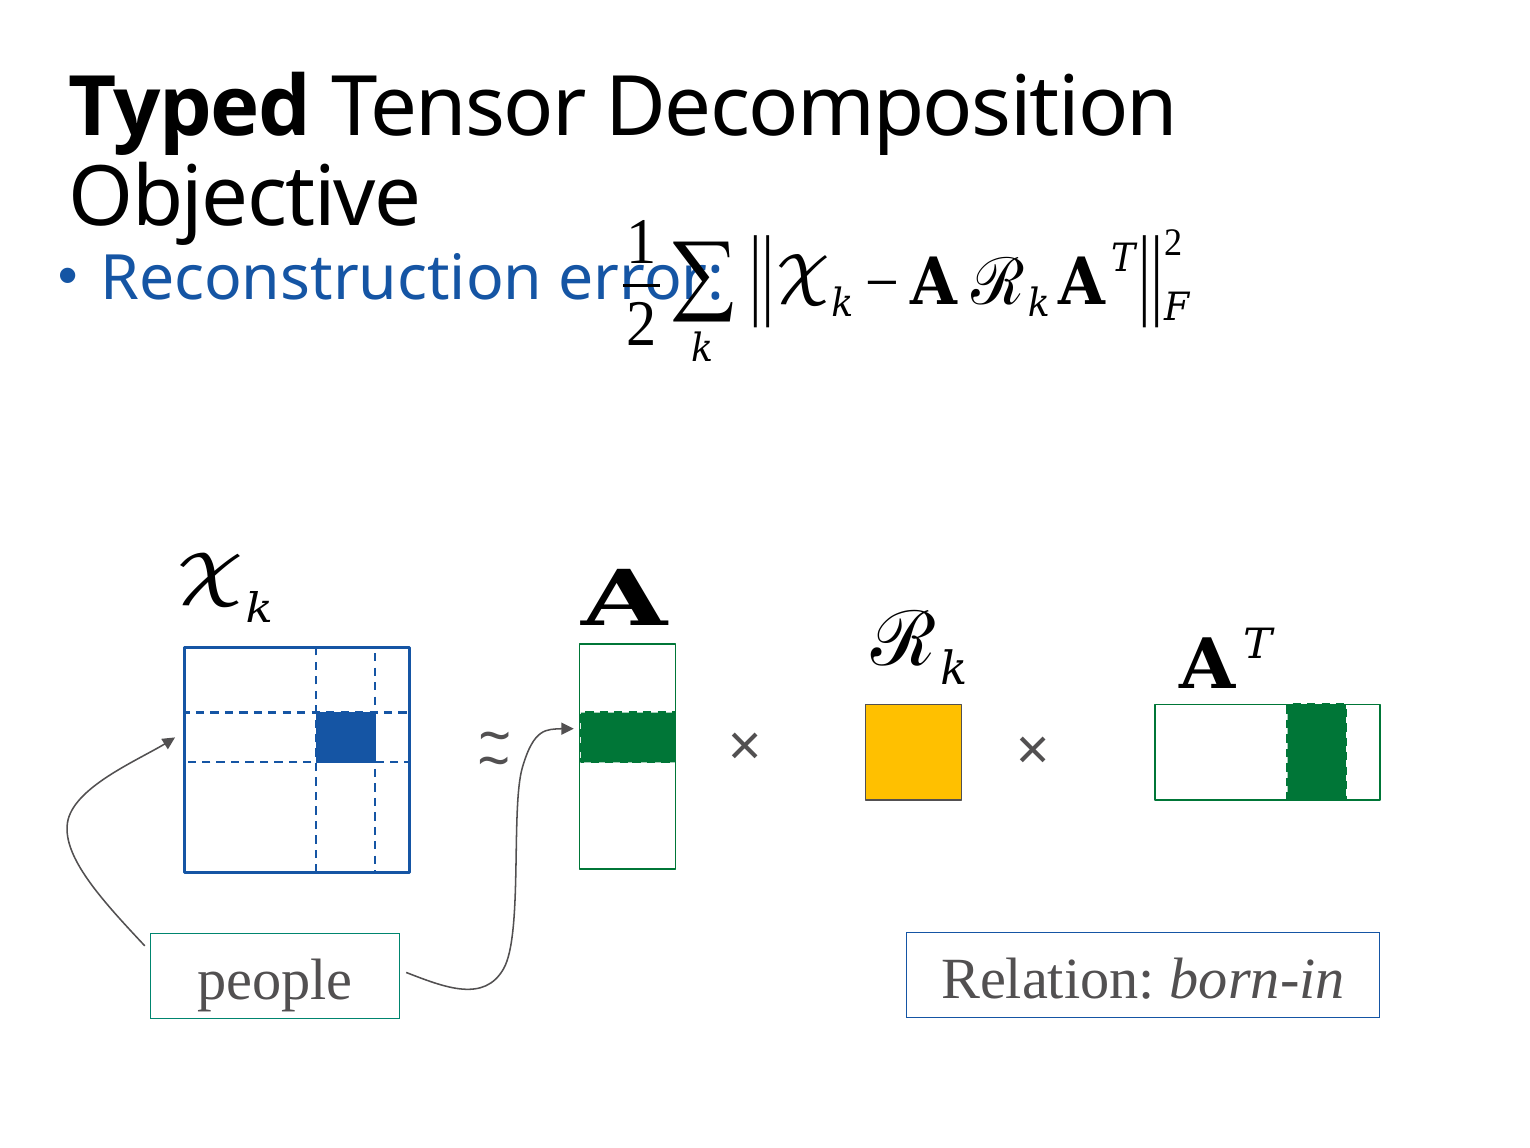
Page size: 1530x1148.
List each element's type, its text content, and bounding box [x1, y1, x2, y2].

text_box × [1016, 712, 1050, 783]
text_box [316, 712, 376, 763]
text_box [375, 647, 410, 712]
list Reconstruction error: [34, 230, 1497, 329]
text_box × [728, 708, 762, 779]
text_box [1287, 704, 1347, 801]
text_box [66, 737, 176, 947]
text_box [476, 697, 513, 795]
text_box [184, 712, 316, 763]
text_box [316, 763, 376, 873]
text_box [184, 763, 316, 873]
text_box [405, 722, 574, 991]
text_box people [150, 933, 400, 1019]
text_box [1154, 704, 1287, 801]
text_box [865, 704, 962, 801]
text_box [1346, 704, 1381, 801]
text_box [375, 763, 410, 873]
text_box Relation: born-in [906, 932, 1380, 1018]
title Typed Tensor Decomposition Objective [45, 48, 1485, 200]
text_box [184, 647, 316, 712]
text_box [376, 712, 410, 763]
text_box [316, 647, 376, 712]
text_box [579, 643, 676, 870]
